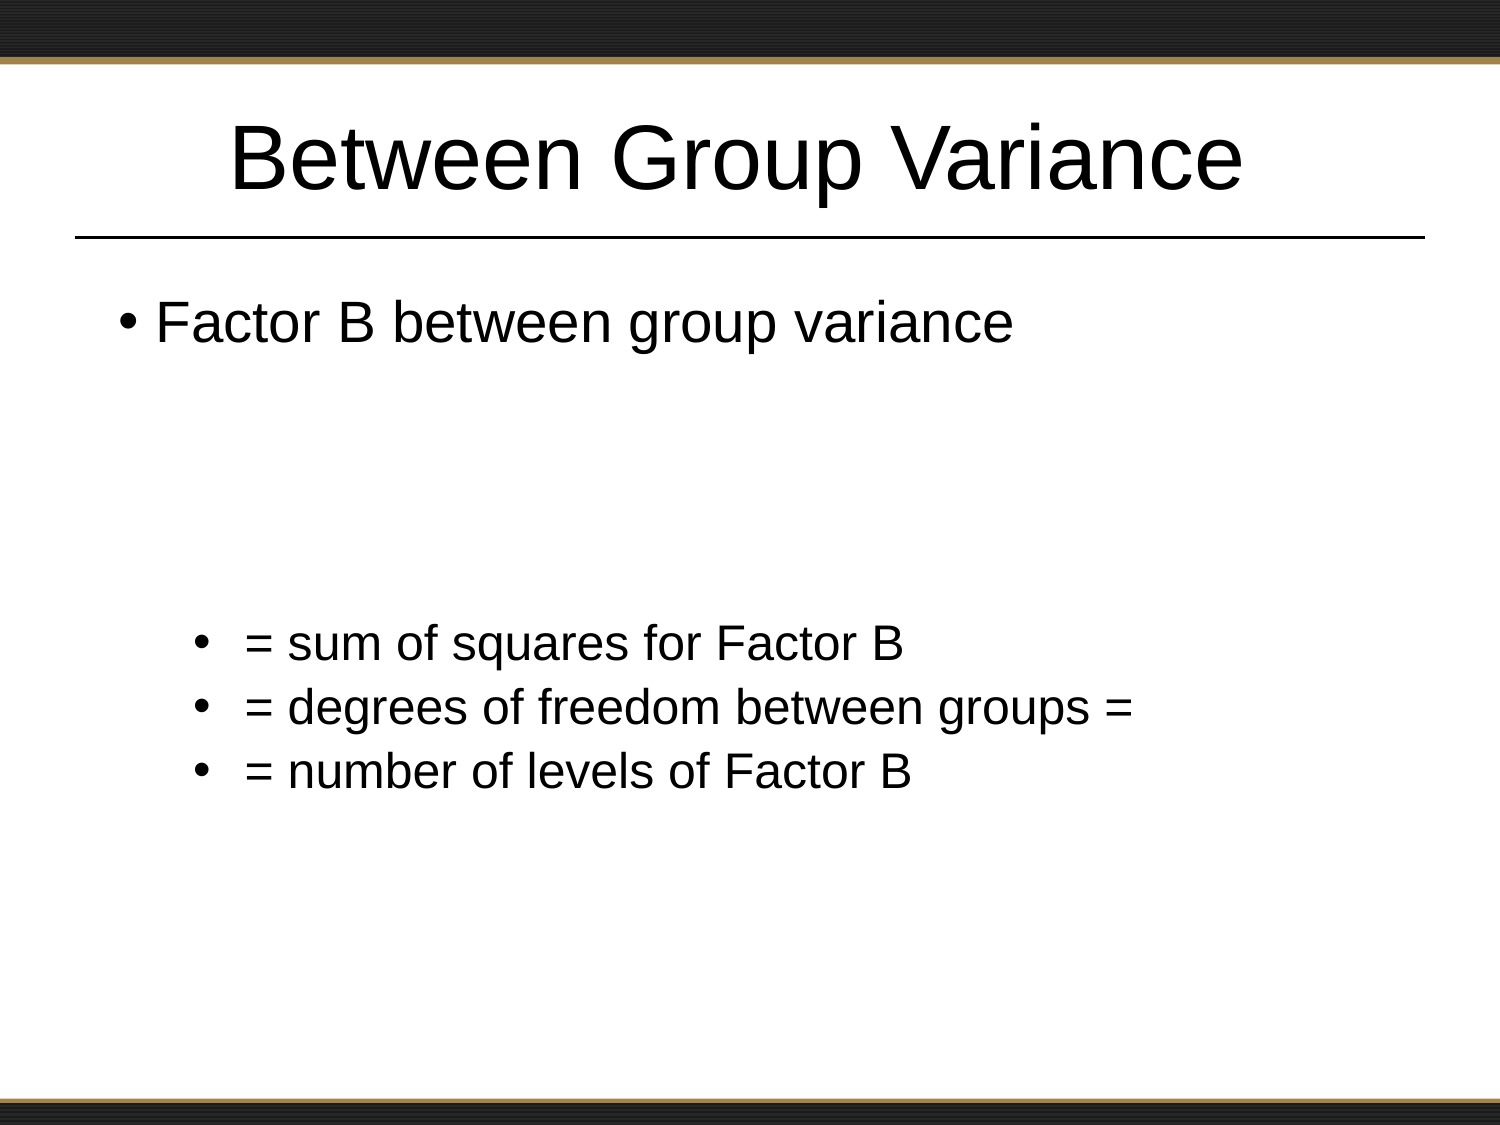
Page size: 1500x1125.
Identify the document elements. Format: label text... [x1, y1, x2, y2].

picture [0, 1103, 1500, 1125]
picture [0, 0, 1500, 57]
title Between Group Variance [32, 51, 1468, 269]
